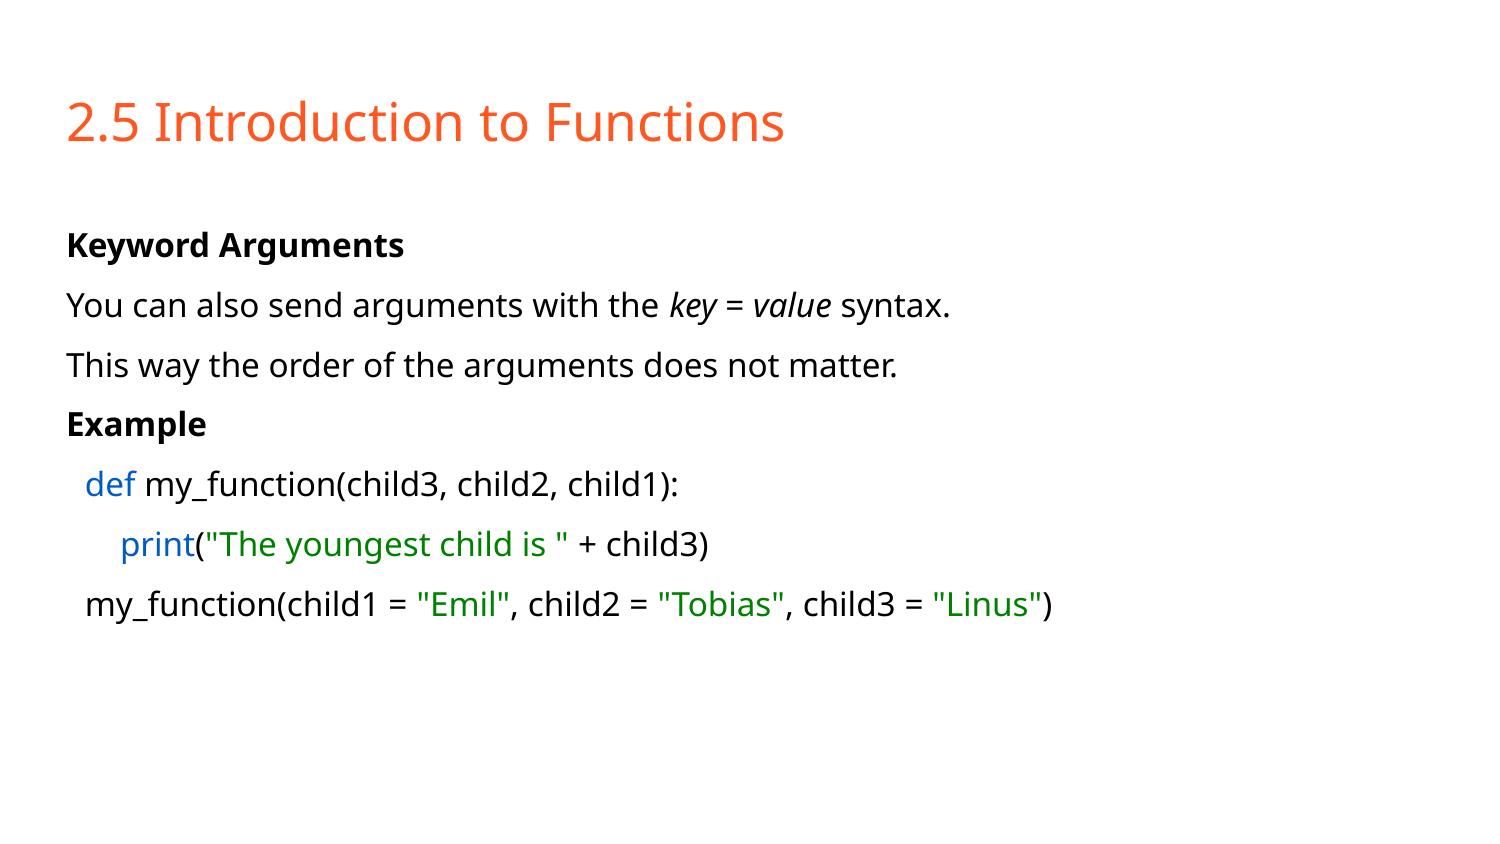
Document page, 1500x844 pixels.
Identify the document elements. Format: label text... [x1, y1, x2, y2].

list Keyword Arguments You can also send arguments with the key = value syntax. This way the order of the arguments does not matter. Example def my_function(child3, child2, child1): print("The youngest child is " + child3) my_function(child1 = "Emil", child2 = "Tobias", child3 = "Linus") [51, 189, 1449, 750]
title 2.5 Introduction to Functions [51, 72, 1449, 167]
